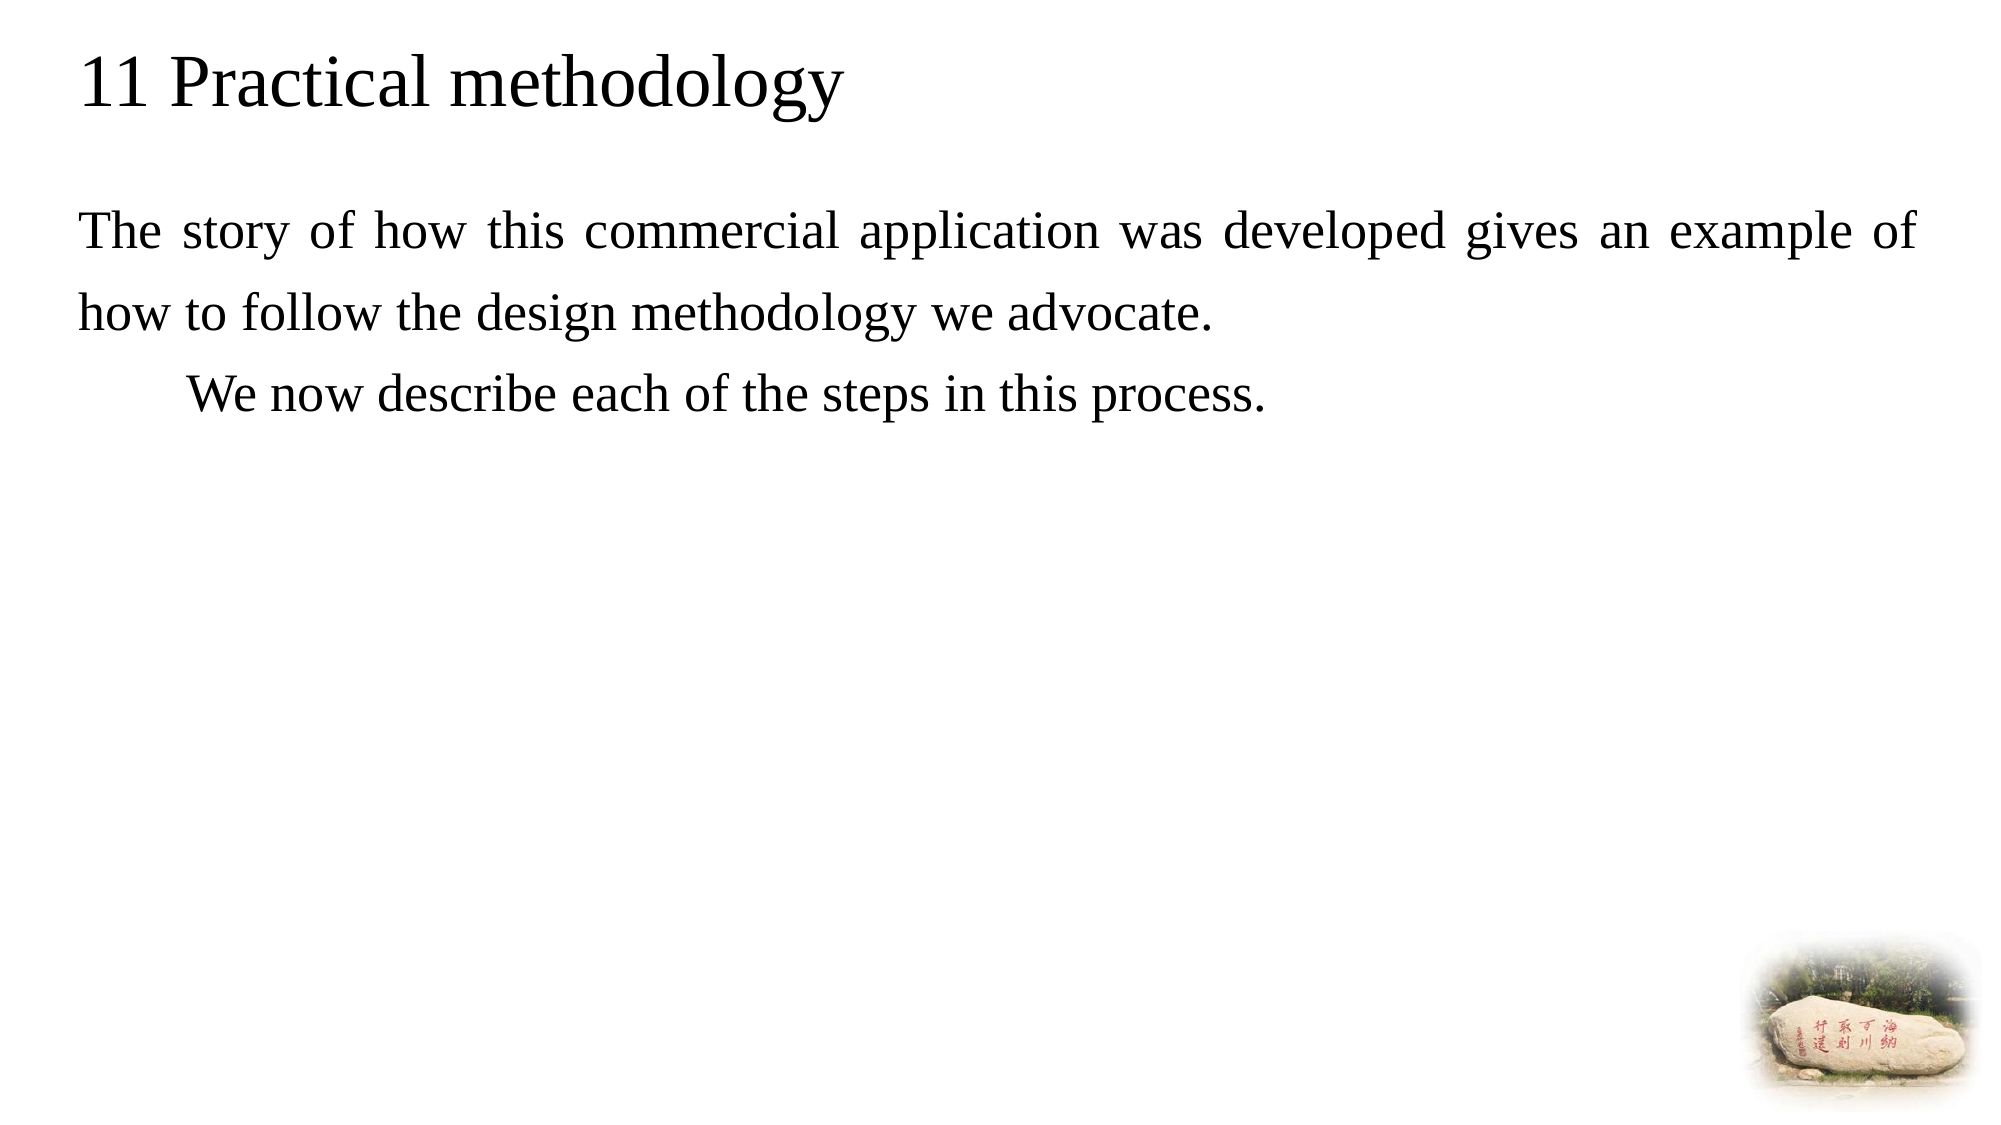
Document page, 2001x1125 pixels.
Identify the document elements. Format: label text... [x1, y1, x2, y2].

list The story of how this commercial application was developed gives an example of how to follow the design methodology we advocate. We now describe each of the steps in this process. [63, 171, 1936, 1014]
picture [1740, 927, 1985, 1112]
title 11 Practical methodology [63, 21, 1936, 142]
